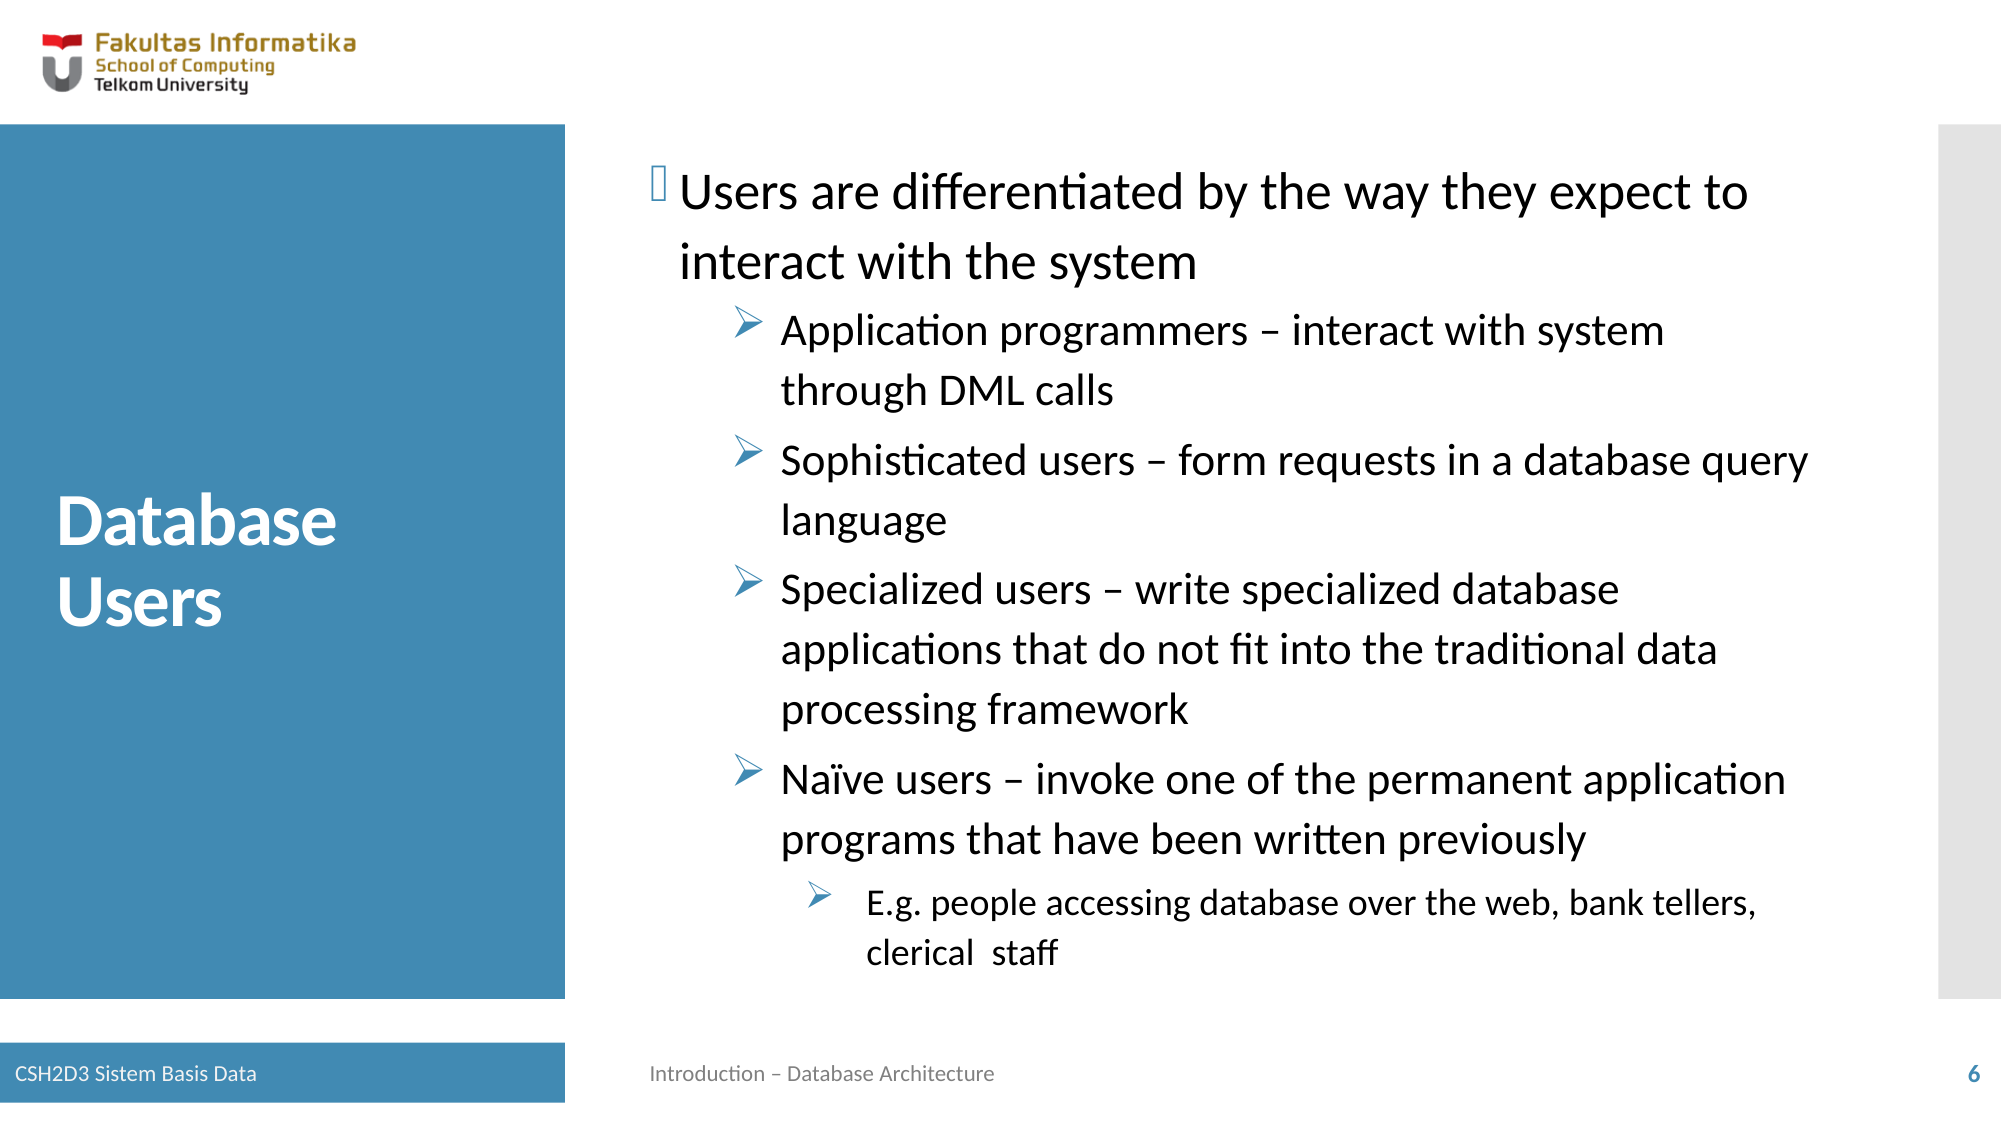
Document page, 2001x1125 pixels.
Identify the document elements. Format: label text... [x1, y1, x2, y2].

footer CSH2D3 Sistem Basis Data [0, 1042, 565, 1103]
picture [42, 32, 356, 95]
title Database Users [41, 184, 525, 940]
slide_number 6 [1744, 1042, 1996, 1103]
list Users are differentiated by the way they expect to interact with the system Application programmers – interact with system through DML calls Sophisticated users – form requests in a database query language Specialized users – write specialized database applications that do not fit into the traditional data processing framework Naïve users – invoke one of the permanent application programs that have been written previously E.g. people accessing database over the web, bank tellers, clerical staff [634, 141, 1835, 982]
